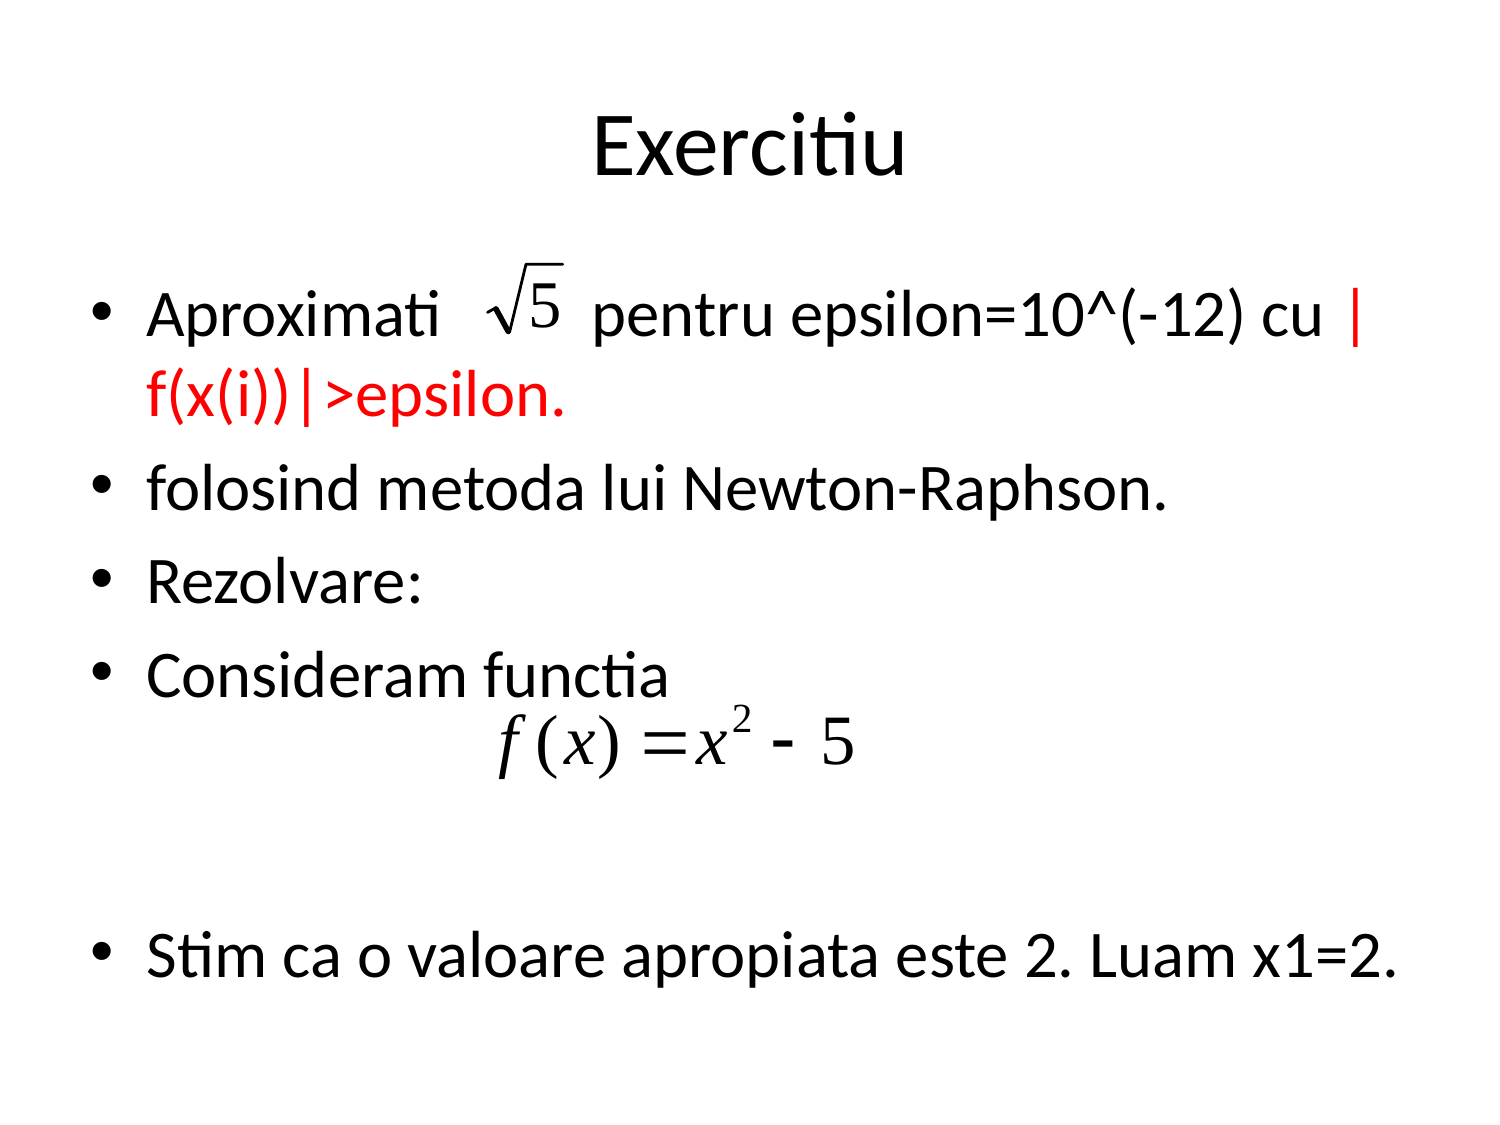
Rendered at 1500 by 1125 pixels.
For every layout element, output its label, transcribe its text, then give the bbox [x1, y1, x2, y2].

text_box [474, 687, 865, 794]
title Exercitiu [75, 45, 1425, 233]
list Aproximati pentru epsilon=10^(-12) cu |f(x(i))|>epsilon. folosind metoda lui Newton-Raphson. Rezolvare: Consideram functia Stim ca o valoare apropiata este 2. Luam x1=2. [75, 262, 1425, 1005]
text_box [474, 249, 576, 351]
